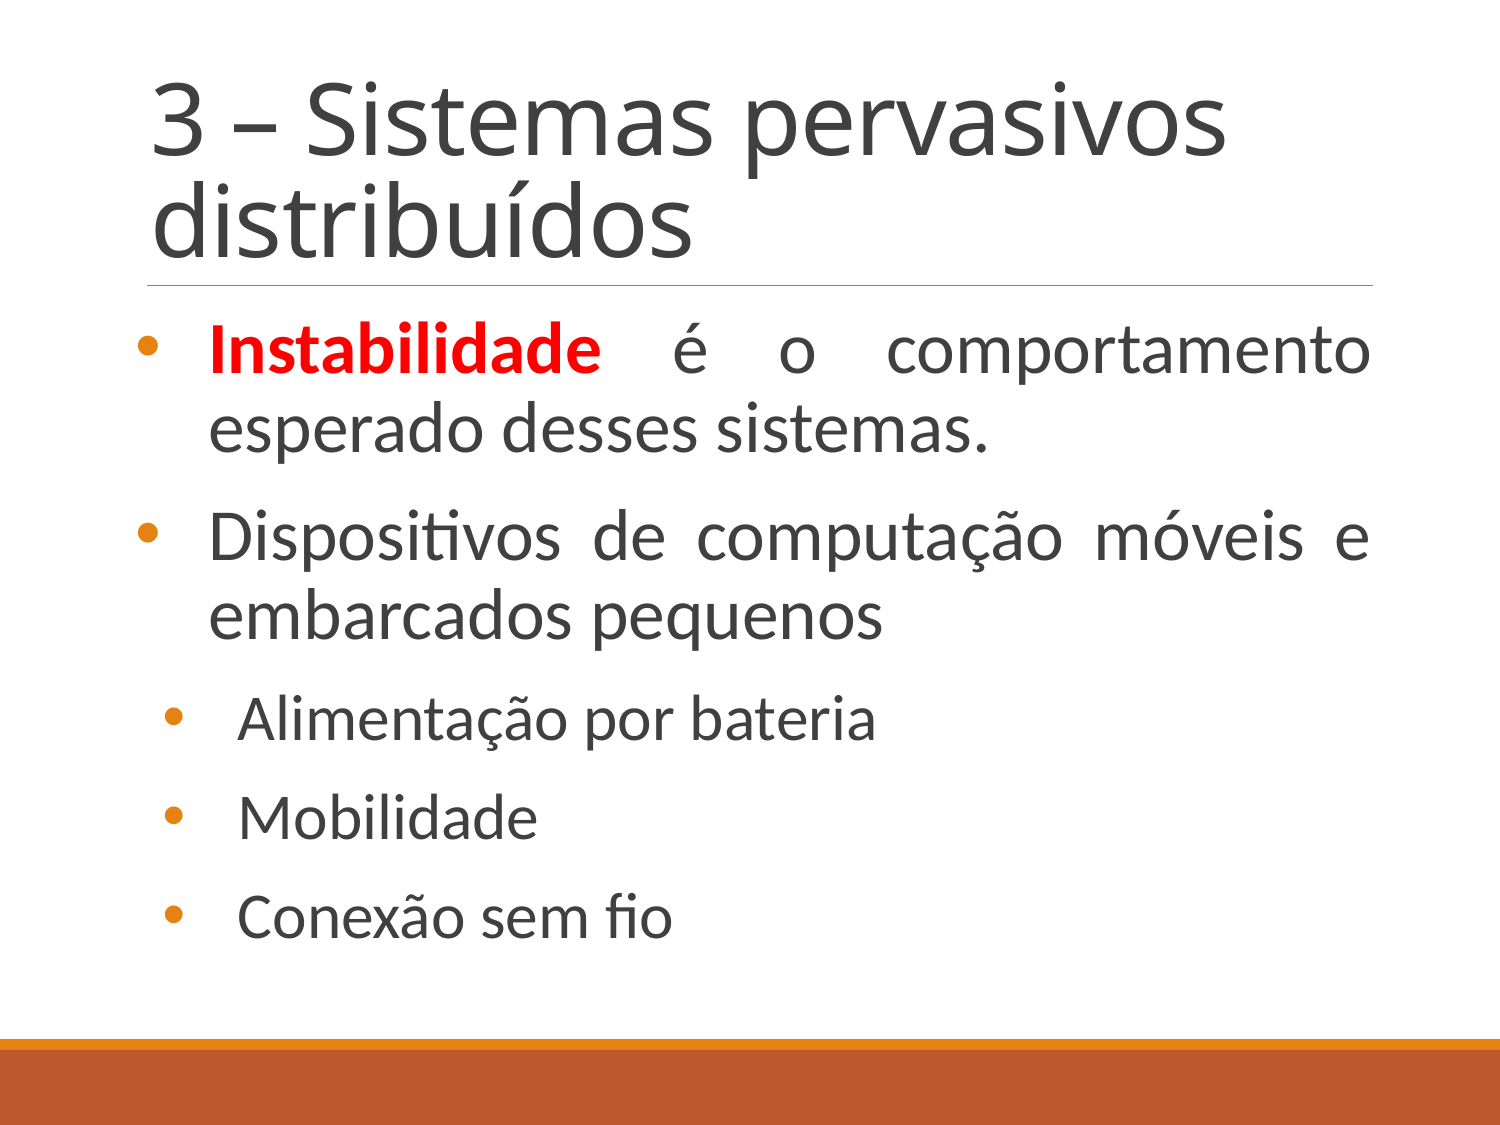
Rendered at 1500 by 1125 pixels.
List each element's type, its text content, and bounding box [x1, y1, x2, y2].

list Instabilidade é o comportamento esperado desses sistemas. Dispositivos de computação móveis e embarcados pequenos Alimentação por bateria Mobilidade Conexão sem fio [135, 302, 1373, 963]
title 3 – Sistemas pervasivos distribuídos [135, 47, 1373, 285]
